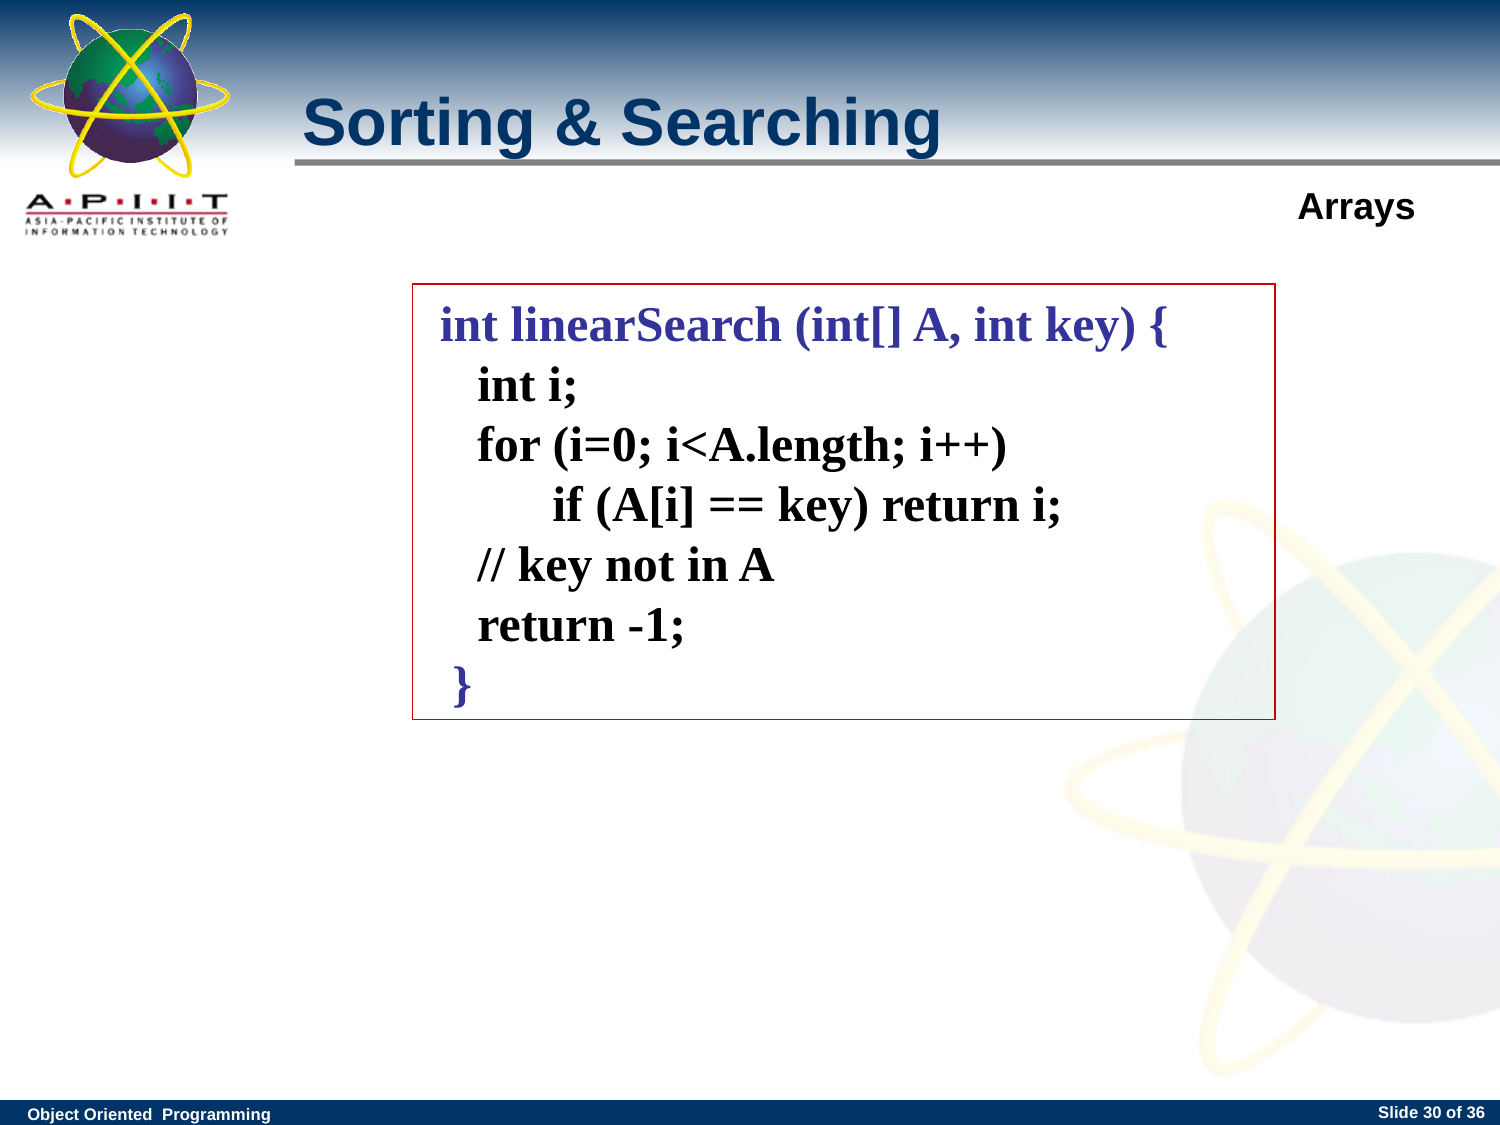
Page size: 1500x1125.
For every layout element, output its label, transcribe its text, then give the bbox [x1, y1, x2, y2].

picture [12, 9, 243, 250]
title Sorting & Searching [287, 24, 1500, 213]
picture [1038, 483, 1500, 1090]
text_box Slide <number> of 36 [1149, 1094, 1500, 1125]
text_box int linearSearch (int[] A, int key) { int i; for (i=0; i<A.length; i++) if (A[i] == key) return i; // key not in A return -1; } [412, 284, 1275, 720]
